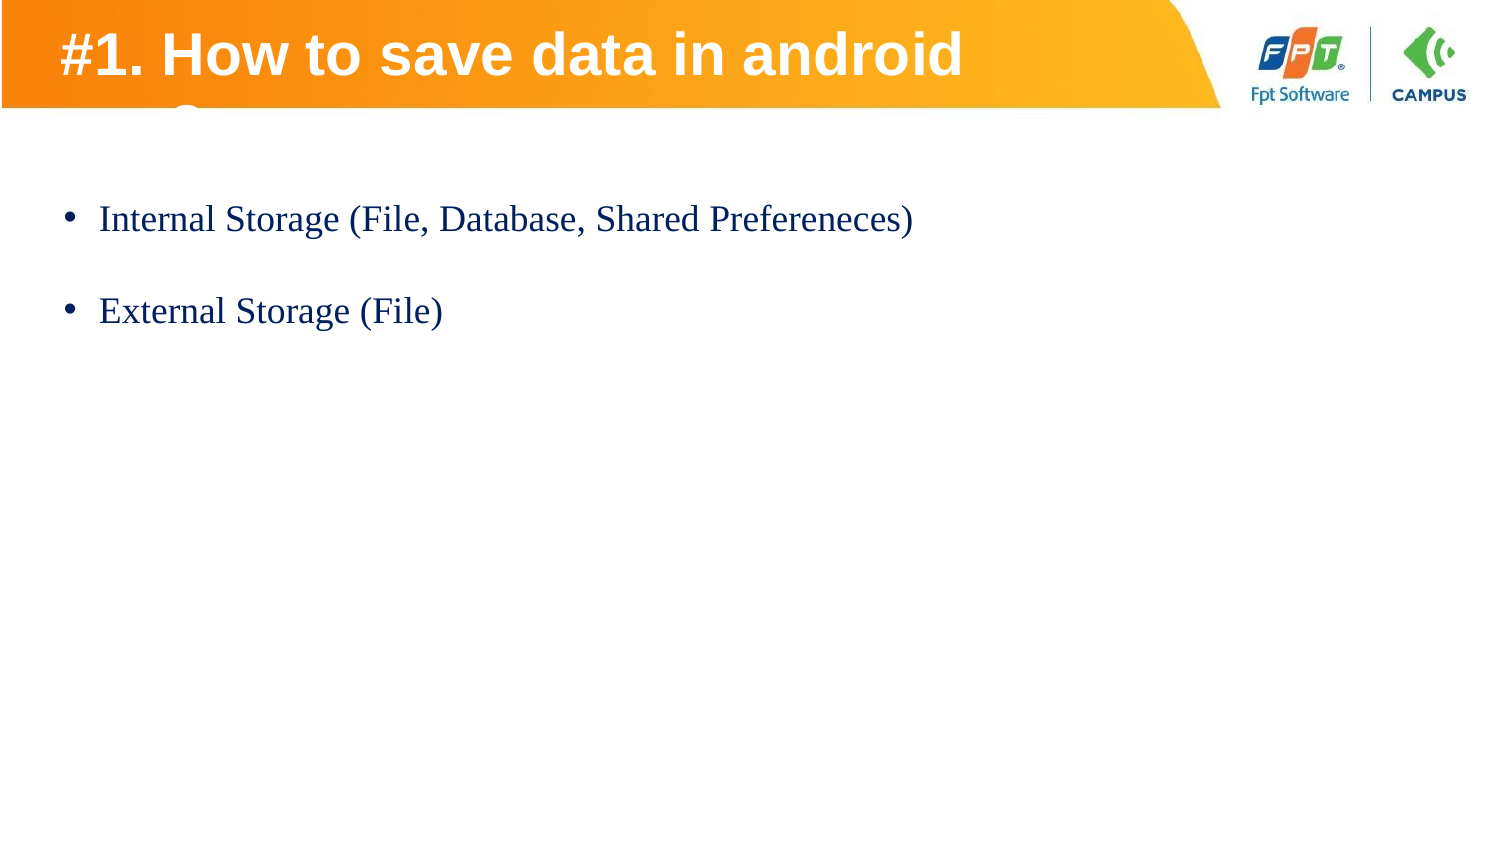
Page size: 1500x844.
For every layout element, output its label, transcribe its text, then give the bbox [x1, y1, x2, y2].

title #1. How to save data in android app? [58, 12, 1127, 160]
text_box Internal Storage (File, Database, Shared Prefereneces) External Storage (File) [61, 191, 916, 331]
picture [1, 0, 1470, 119]
